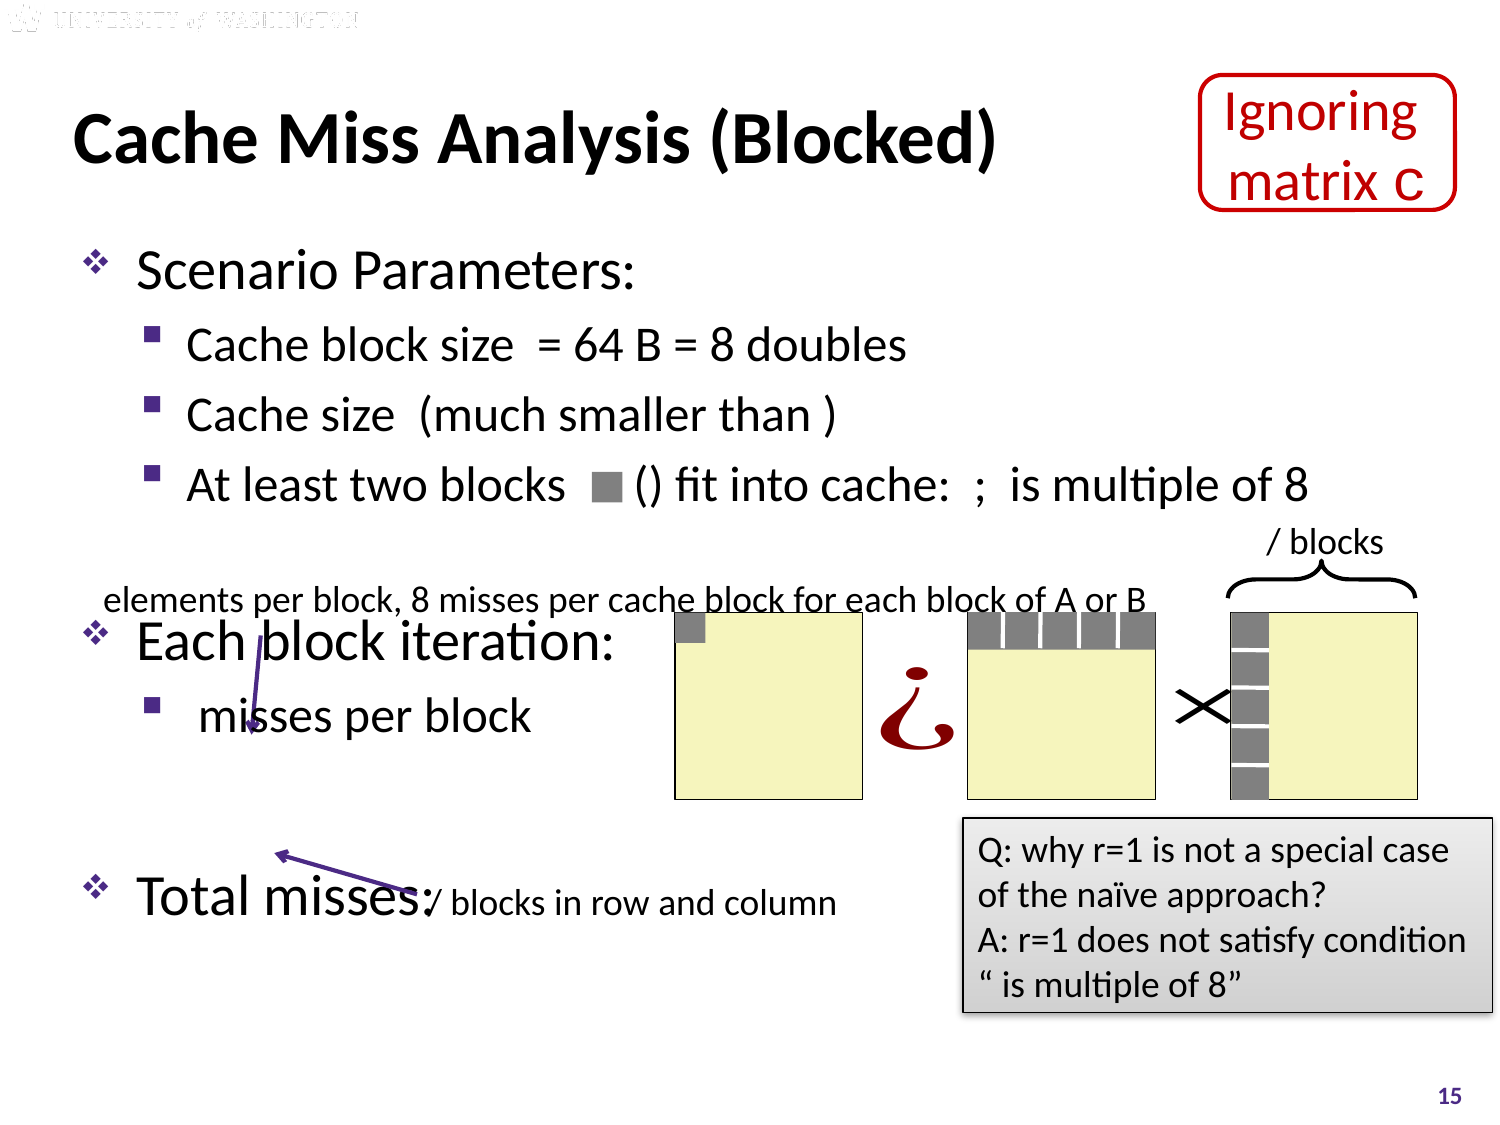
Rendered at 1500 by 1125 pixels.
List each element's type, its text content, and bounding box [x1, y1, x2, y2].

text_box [251, 635, 261, 735]
title Cache Miss Analysis (Blocked) [58, 71, 1438, 197]
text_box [967, 610, 1156, 801]
picture [4, 4, 358, 32]
slide_number 15 [1400, 1065, 1500, 1125]
text_box Ignoring matrix c [1199, 74, 1455, 210]
text_box [1227, 560, 1416, 599]
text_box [1230, 612, 1419, 801]
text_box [273, 852, 418, 895]
text_box [591, 471, 623, 503]
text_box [674, 612, 863, 801]
